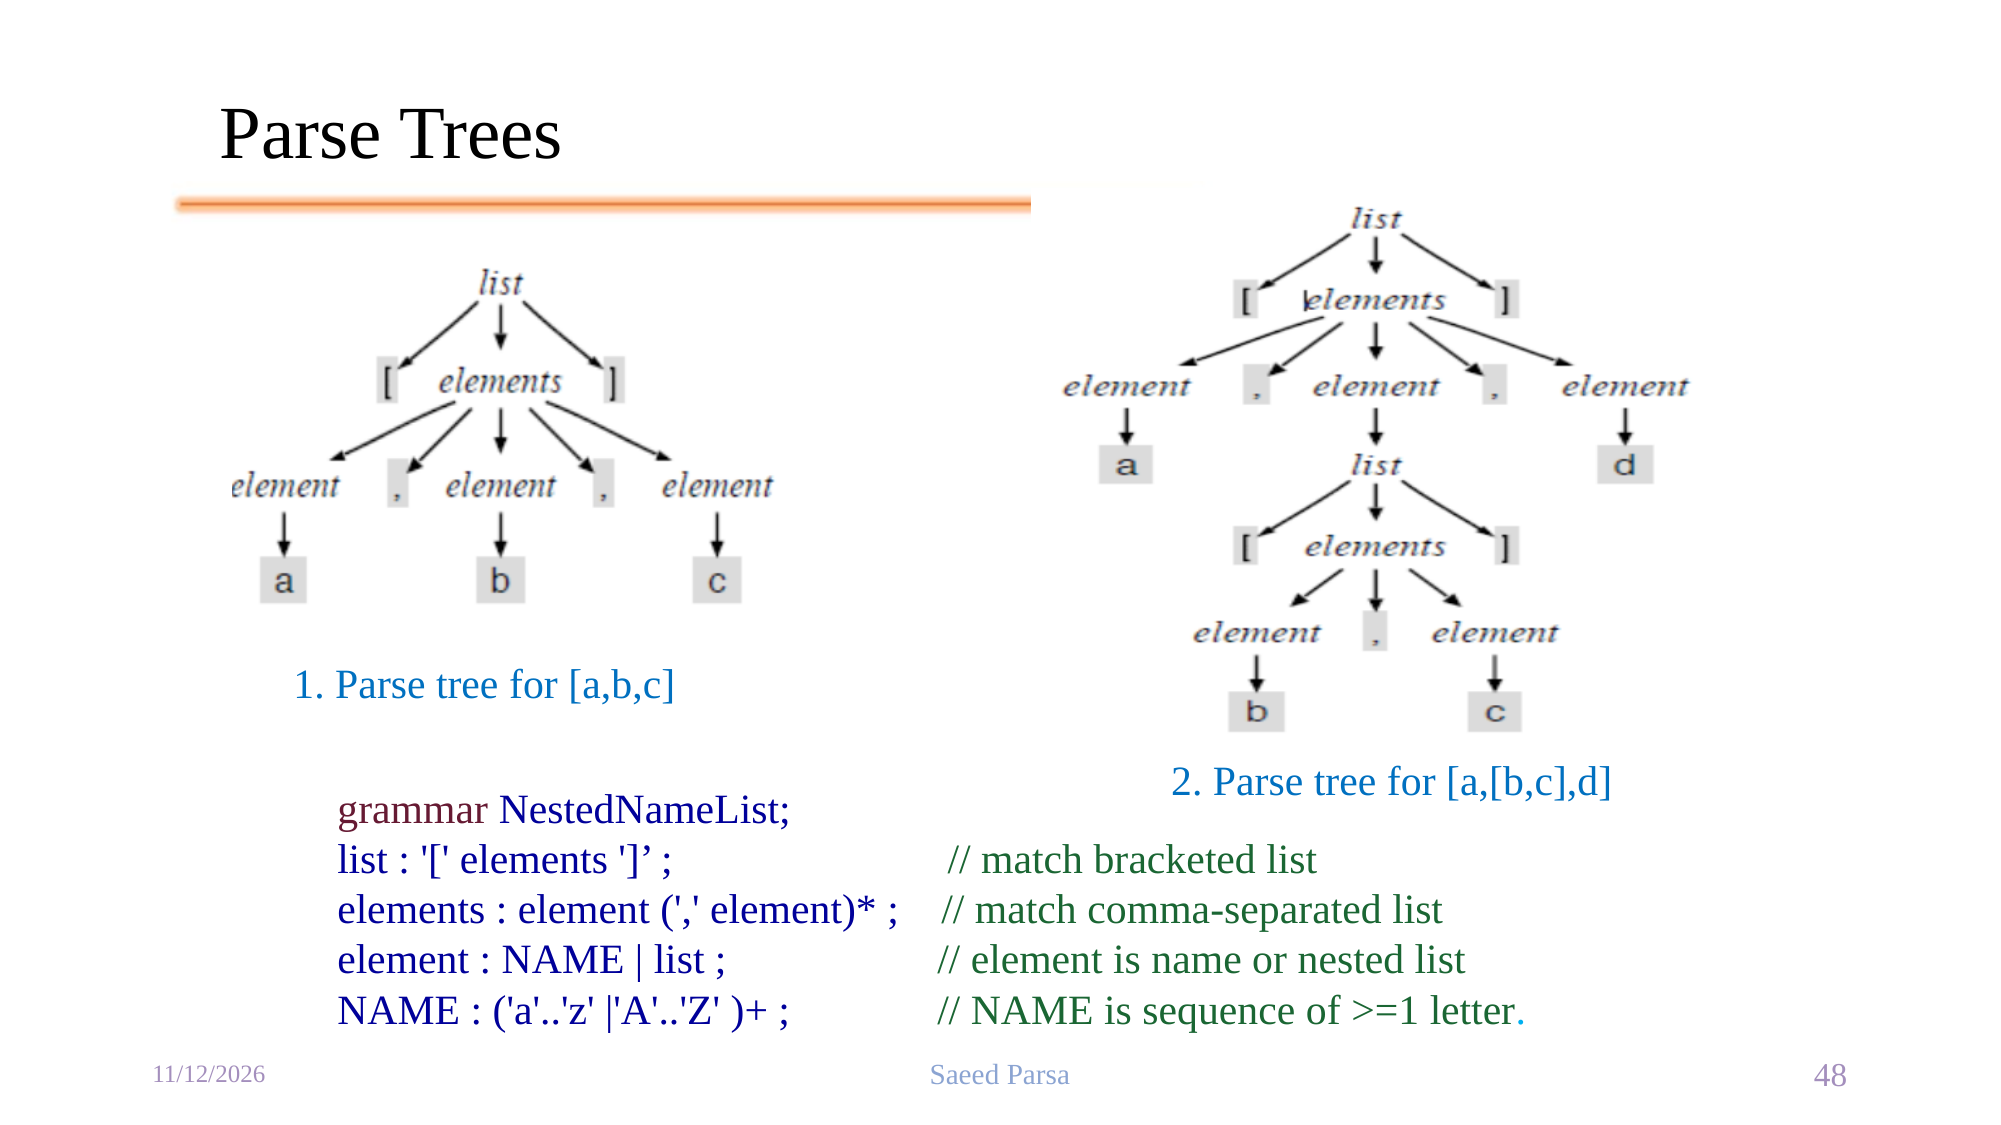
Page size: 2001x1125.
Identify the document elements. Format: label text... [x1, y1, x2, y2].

slide_number 48 [1412, 1042, 1863, 1103]
picture [232, 240, 816, 630]
picture [152, 181, 1710, 744]
text_box 2. Parse tree for [a,[b,c],d] [1156, 746, 1688, 812]
text_box 1. Parse tree for [a,b,c] [278, 639, 770, 715]
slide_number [137, 1042, 588, 1103]
footer Saeed Parsa [662, 1042, 1338, 1103]
text_box grammar NestedNameList; list : '[' elements ']’ ; // match bracketed list elements : element (',' element)* ; // match comma-separated list element : NAME | list ; // element is name or nested list NAME : ('a'..'z' |'A'..'Z' )+ ; // NAME is sequence of >=1 letter. [322, 764, 1618, 1040]
title Parse Trees [204, 86, 1585, 182]
